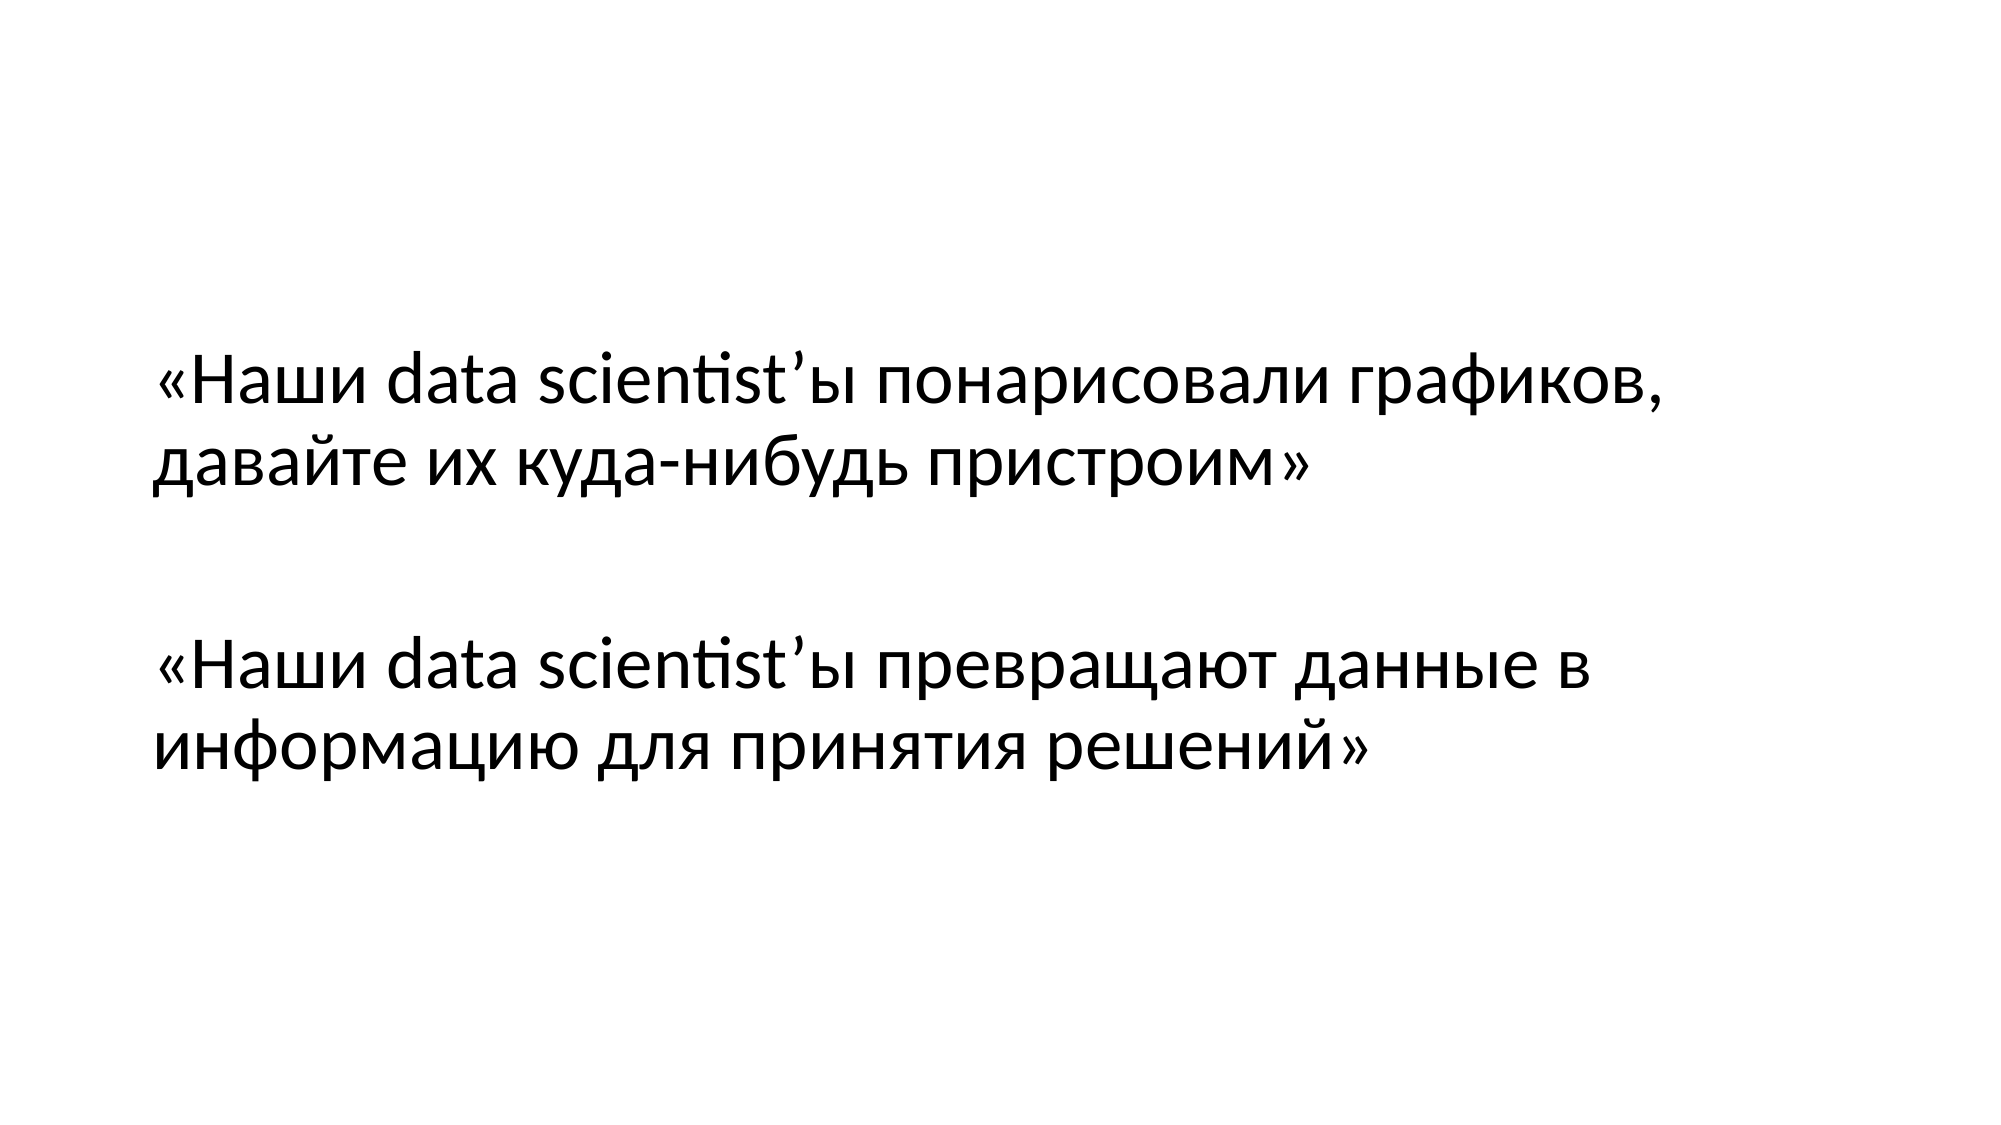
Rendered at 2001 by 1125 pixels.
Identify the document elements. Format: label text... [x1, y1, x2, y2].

list «Наши data scientist’ы понарисовали графиков, давайте их куда-нибудь пристроим» «Наши data scientist’ы превращают данные в информацию для принятия решений» [137, 0, 1863, 1125]
